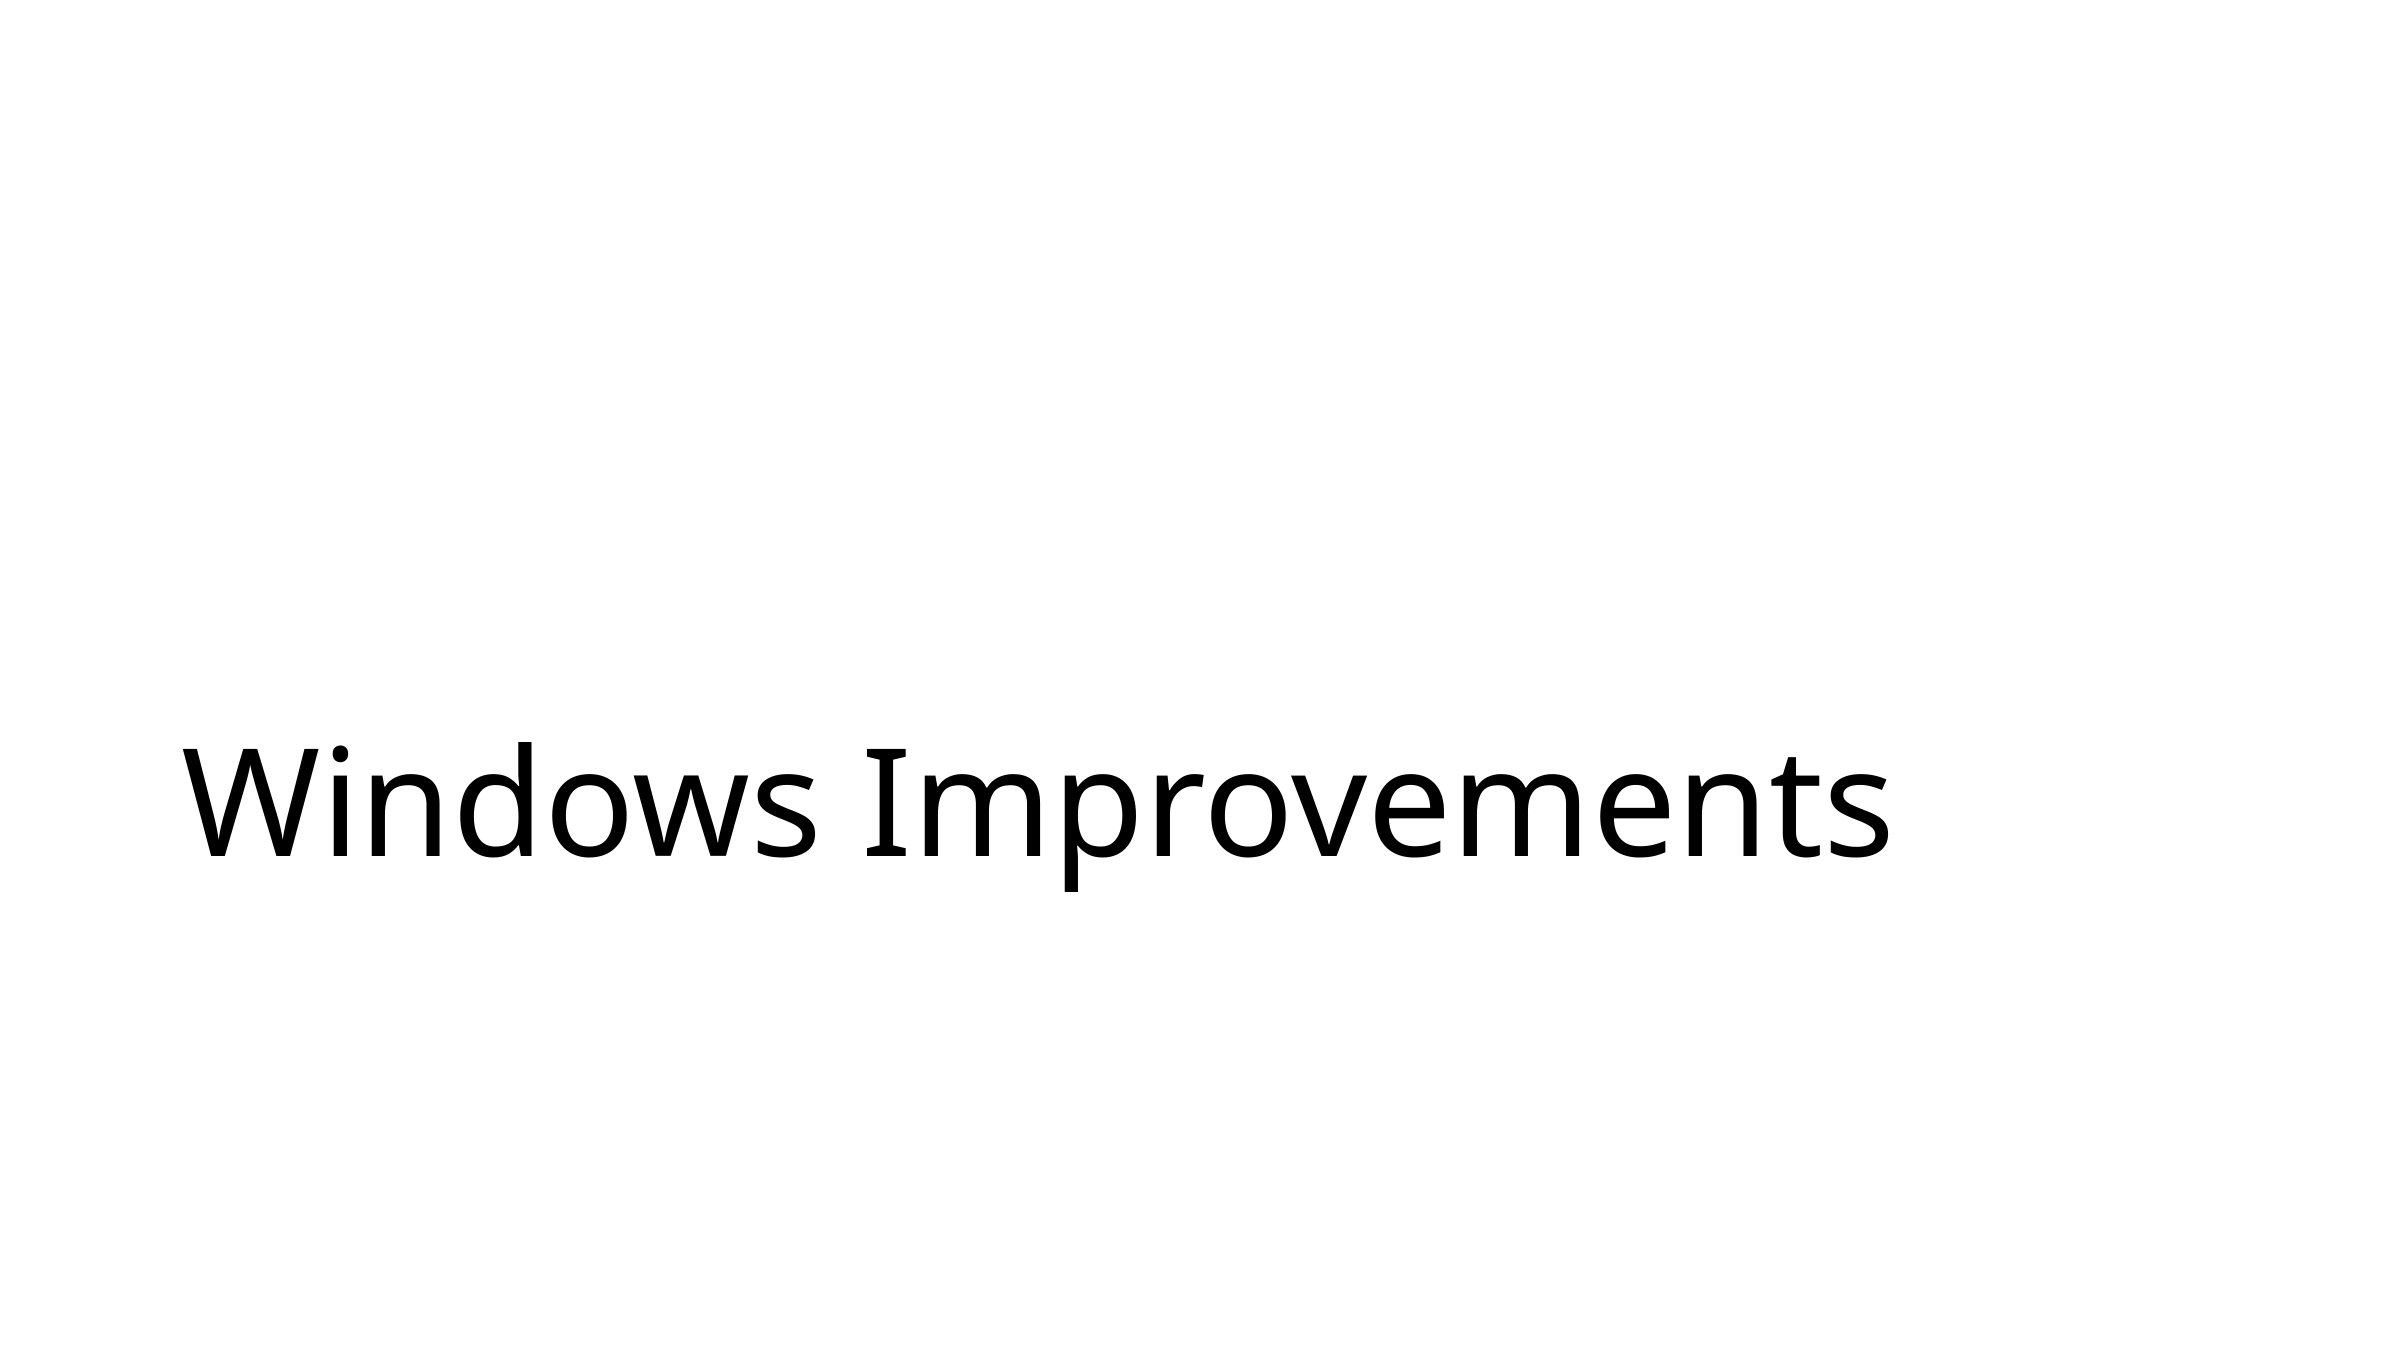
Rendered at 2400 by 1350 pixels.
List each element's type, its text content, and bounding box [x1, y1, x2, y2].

title Windows Improvements [163, 336, 2234, 899]
